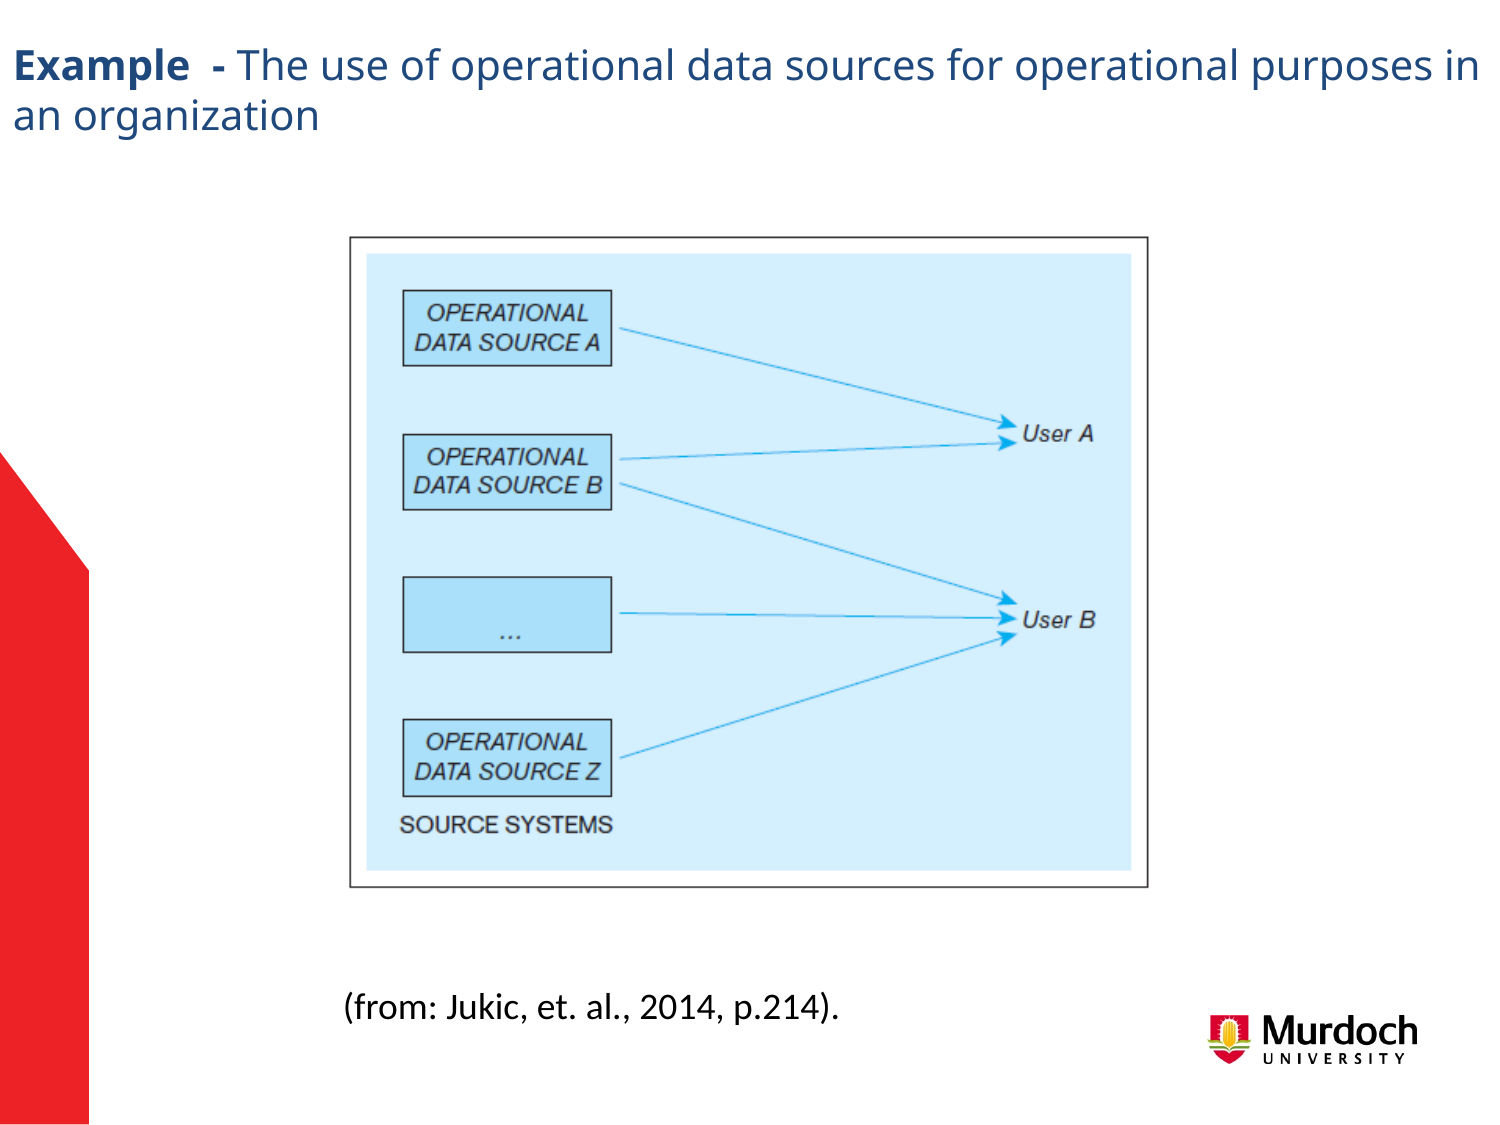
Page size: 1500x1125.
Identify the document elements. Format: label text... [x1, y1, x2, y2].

picture [345, 229, 1155, 896]
text_box Example - The use of operational data sources for operational purposes in an organization [0, 31, 1500, 127]
text_box (from: Jukic, et. al., 2014, p.214). [328, 974, 856, 1080]
picture [1207, 1015, 1417, 1064]
